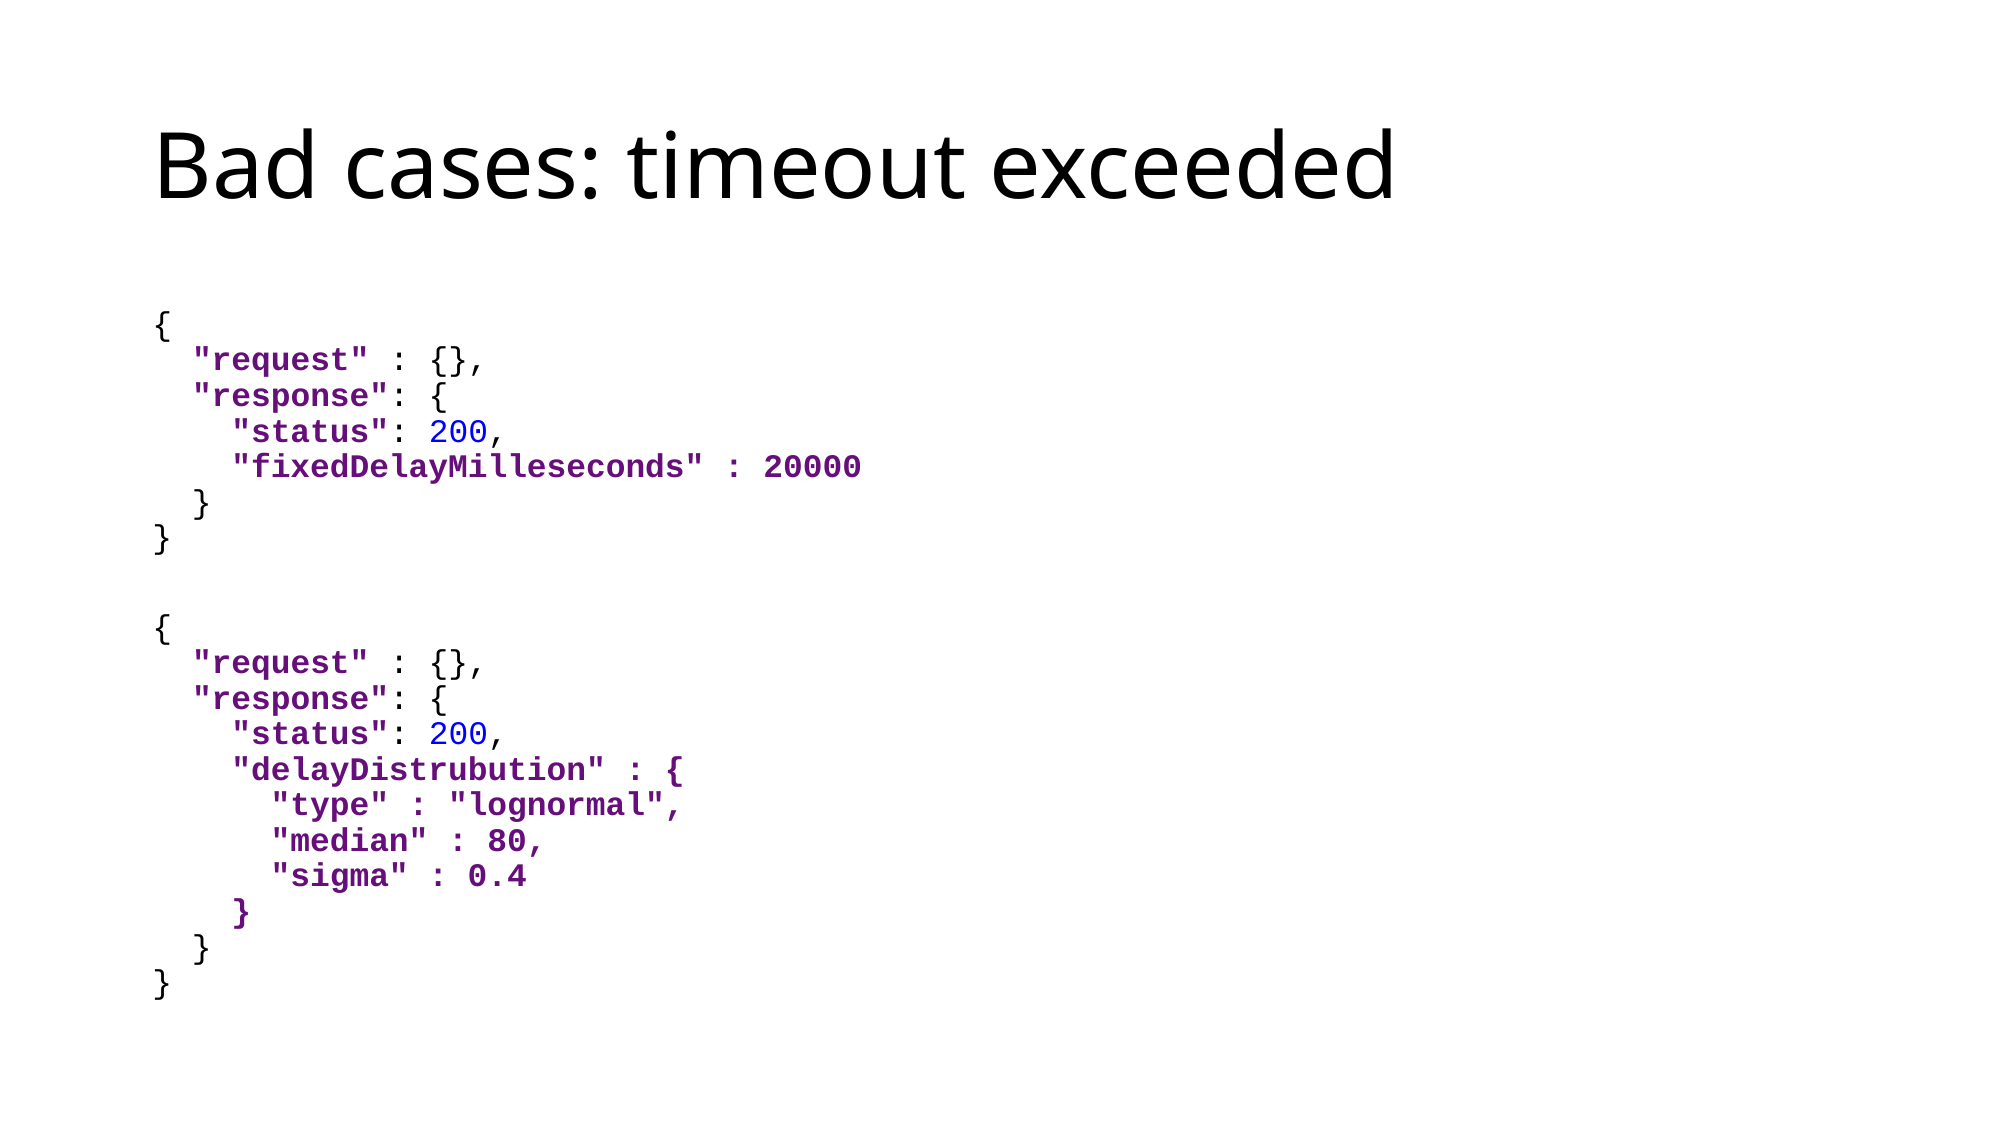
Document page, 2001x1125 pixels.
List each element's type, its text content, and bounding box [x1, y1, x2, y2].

list { "request" : {}, "response": { "status": 200, "fixedDelayMilleseconds" : 20000 } } { "request" : {}, "response": { "status": 200, "delayDistrubution" : { "type" : "lognormal", "median" : 80, "sigma" : 0.4 } } } [137, 299, 1863, 1014]
title Bad cases: timeout exceeded [137, 59, 1863, 278]
